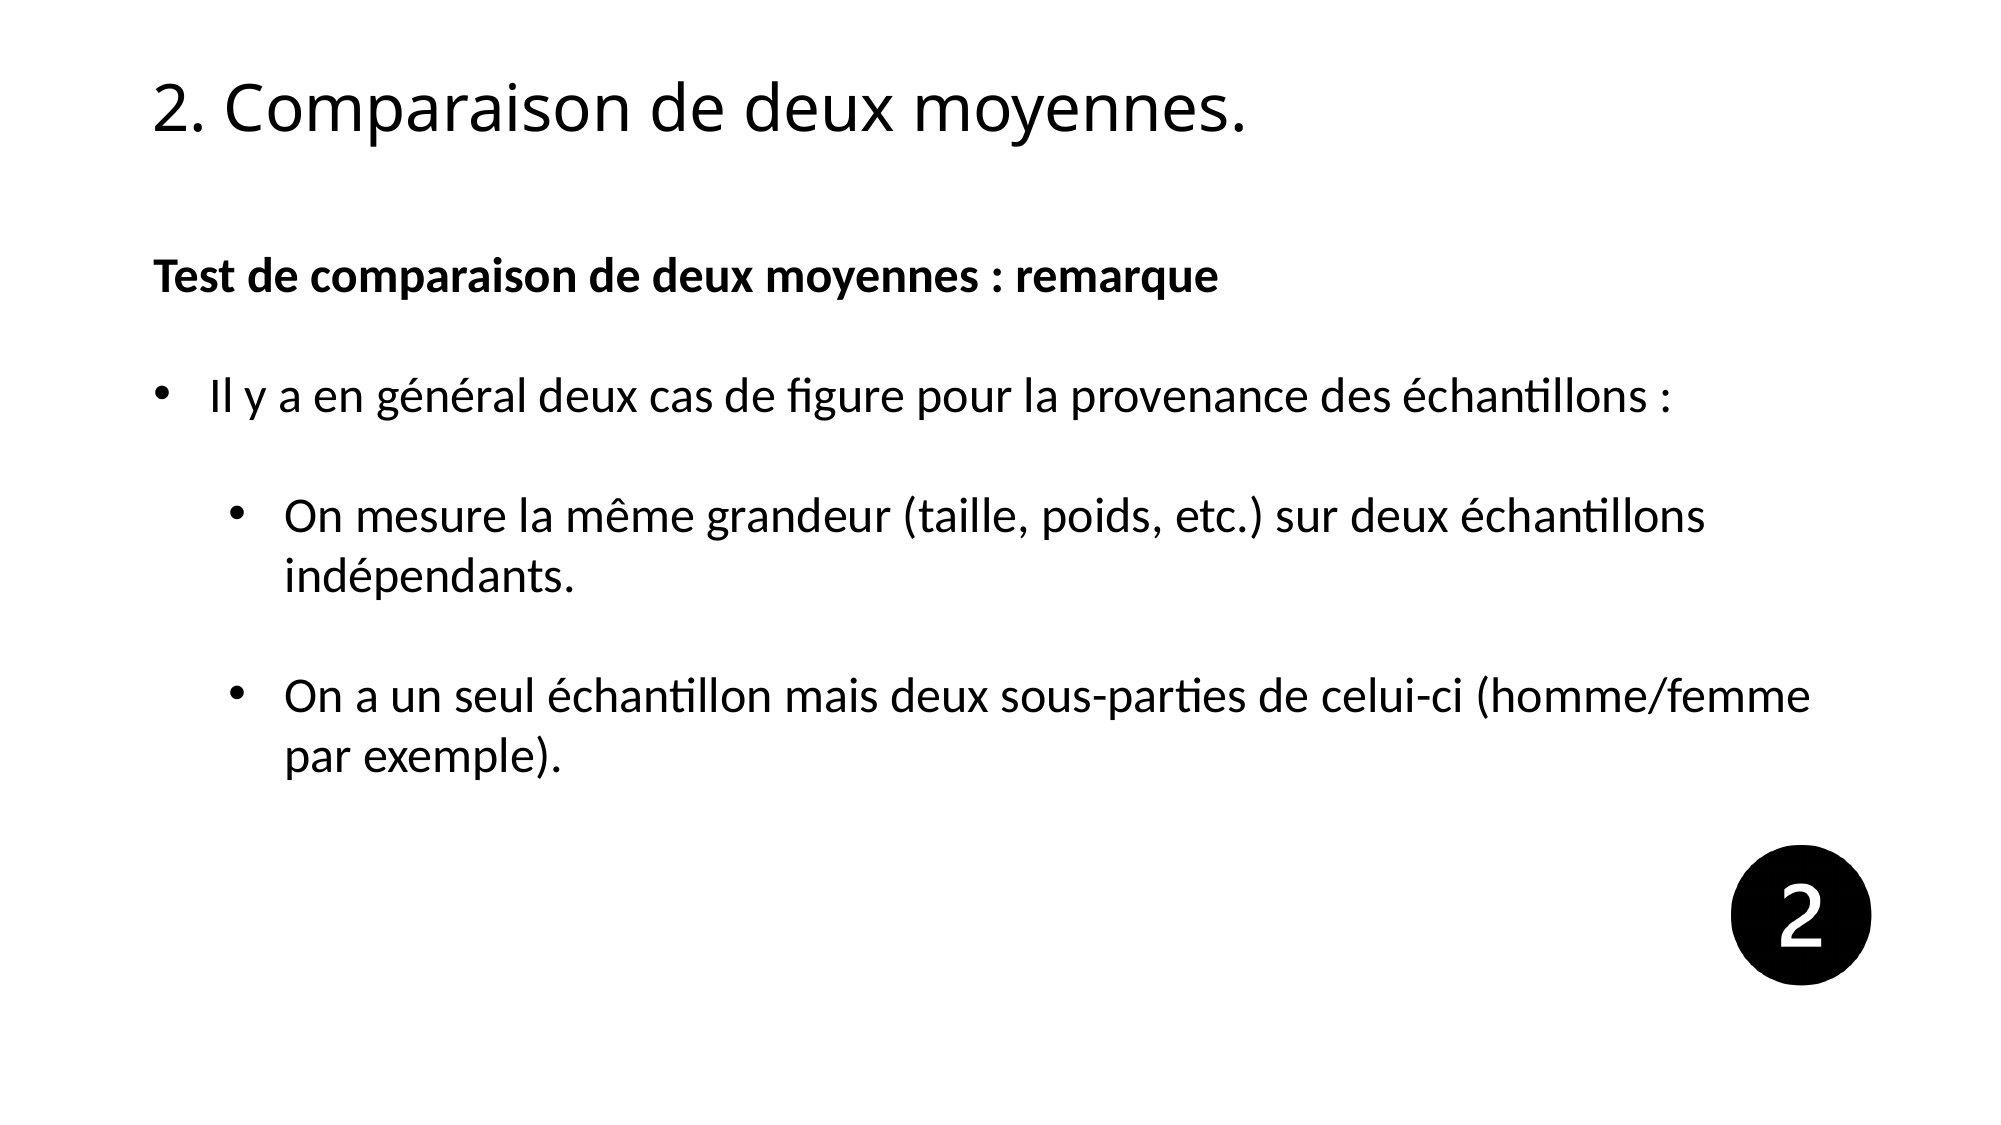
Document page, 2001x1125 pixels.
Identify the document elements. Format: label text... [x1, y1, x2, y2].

text_box 2. Comparaison de deux moyennes. [137, 59, 1863, 155]
picture [1712, 826, 1890, 1004]
text_box Test de comparaison de deux moyennes : remarque Il y a en général deux cas de figure pour la provenance des échantillons : On mesure la même grandeur (taille, poids, etc.) sur deux échantillons indépendants. On a un seul échantillon mais deux sous-parties de celui-ci (homme/femme par exemple). [138, 234, 1866, 790]
